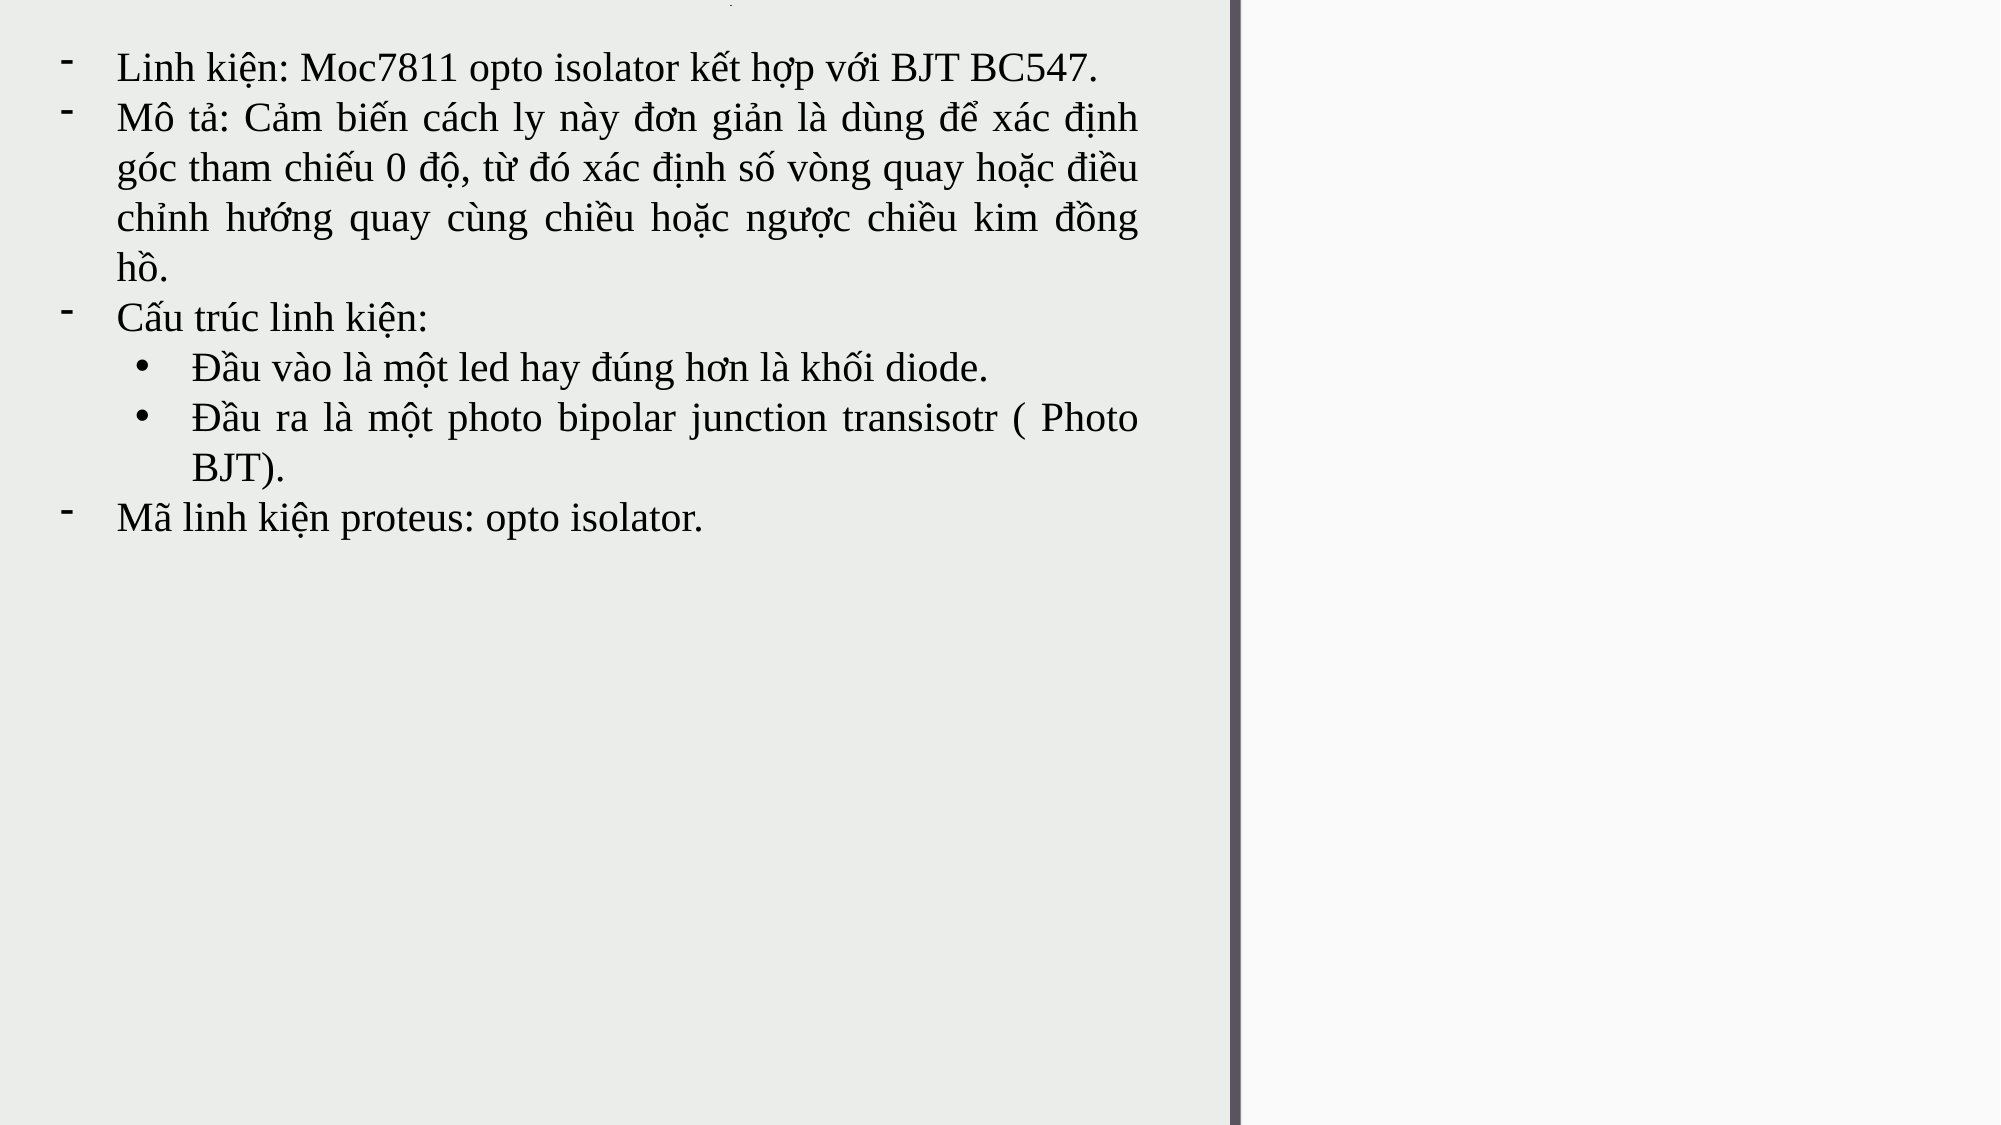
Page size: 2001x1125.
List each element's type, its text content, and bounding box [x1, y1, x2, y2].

text_box Linh kiện: Moc7811 opto isolator kết hợp với BJT BC547. Mô tả: Cảm biến cách ly này đơn giản là dùng để xác định góc tham chiếu 0 độ, từ đó xác định số vòng quay hoặc điều chỉnh hướng quay cùng chiều hoặc ngược chiều kim đồng hồ. Cấu trúc linh kiện: Đầu vào là một led hay đúng hơn là khối diode. Đầu ra là một photo bipolar junction transisotr ( Photo BJT). Mã linh kiện proteus: opto isolator. [45, 32, 1155, 548]
